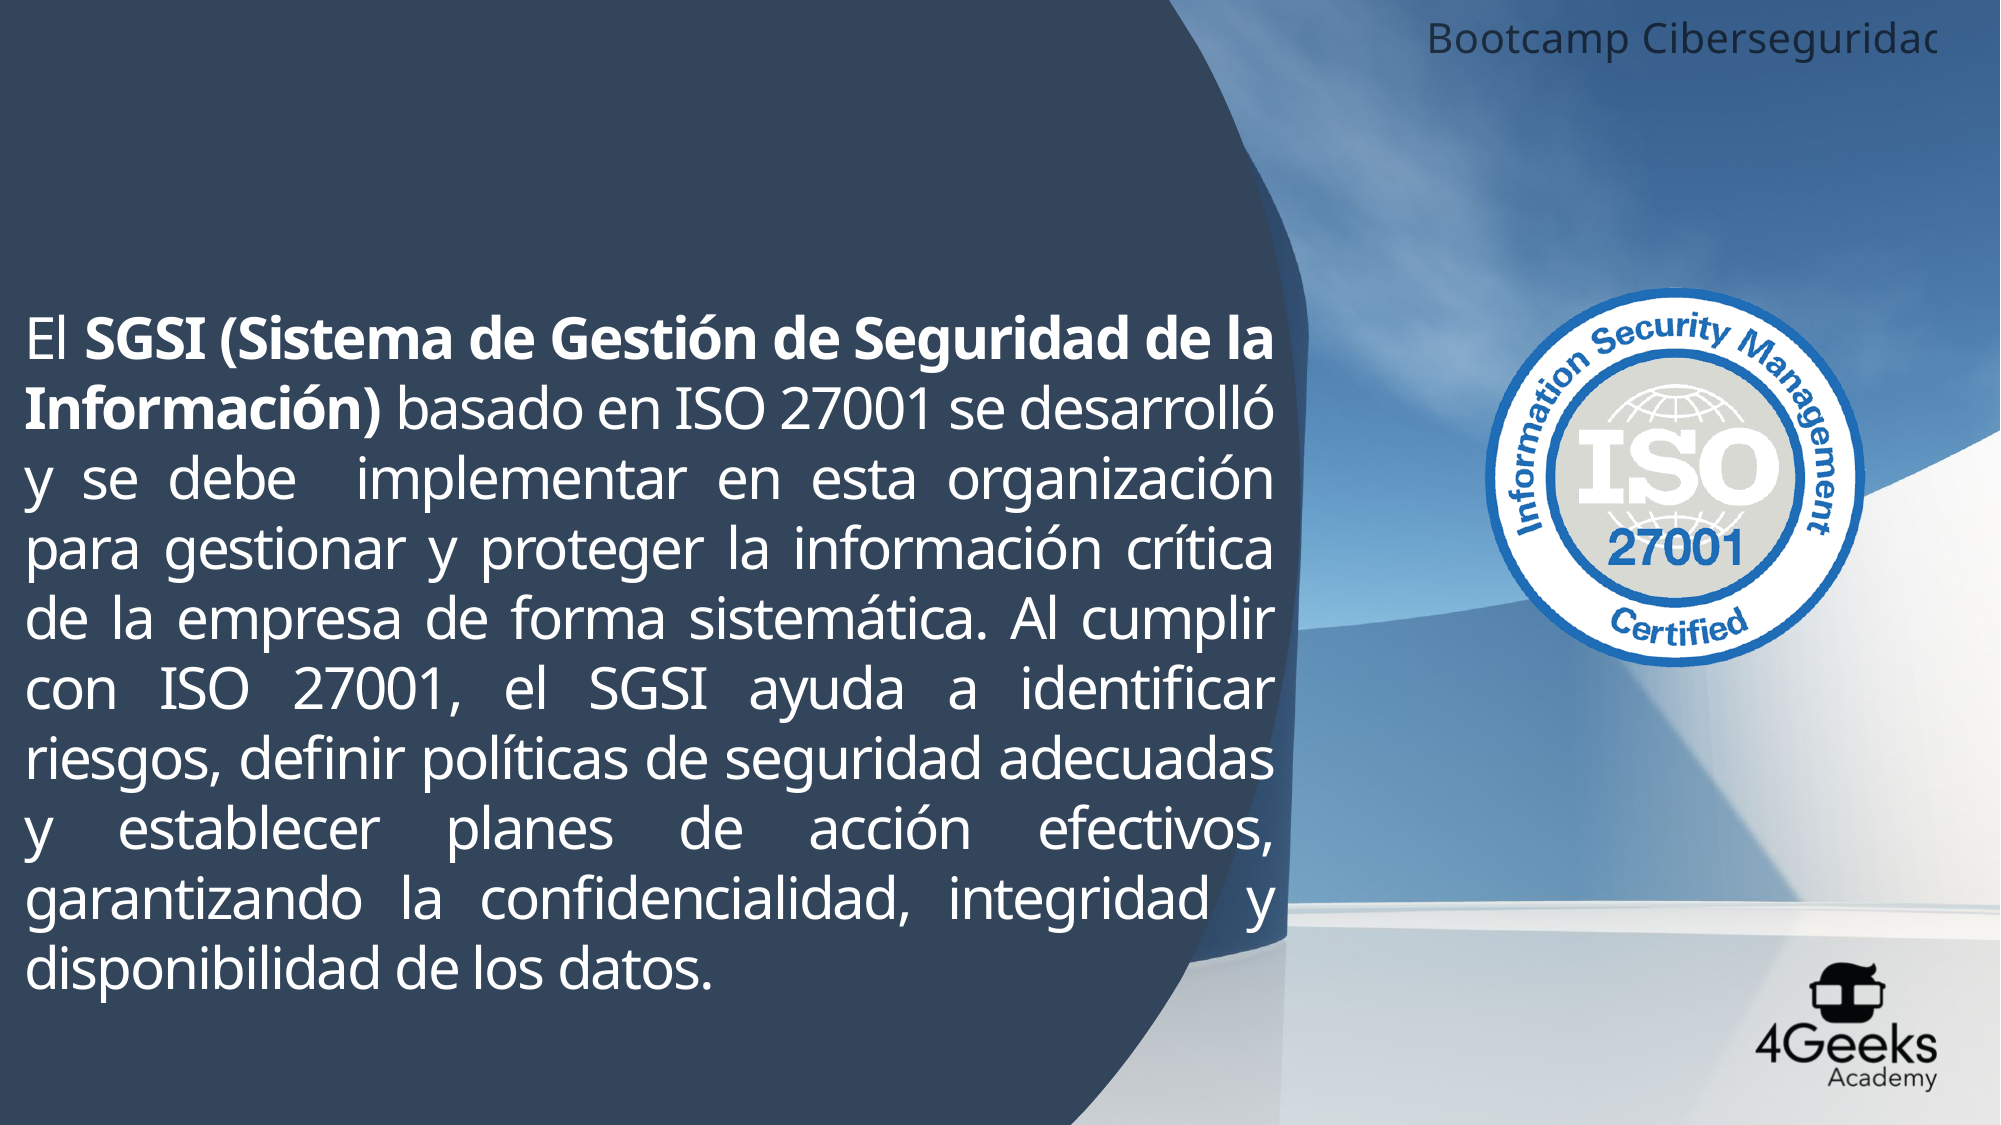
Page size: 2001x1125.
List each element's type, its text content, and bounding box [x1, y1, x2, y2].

picture [1070, 0, 2000, 1125]
title El SGSI (Sistema de Gestión de Seguridad de la Información) basado en ISO 27001 se desarrolló y se debe implementar en esta organización para gestionar y proteger la información crítica de la empresa de forma sistemática. Al cumplir con ISO 27001, el SGSI ayuda a identificar riesgos, definir políticas de seguridad adecuadas y establecer planes de acción efectivos, garantizando la confidencialidad, integridad y disponibilidad de los datos. [24, 796, 1070, 1002]
